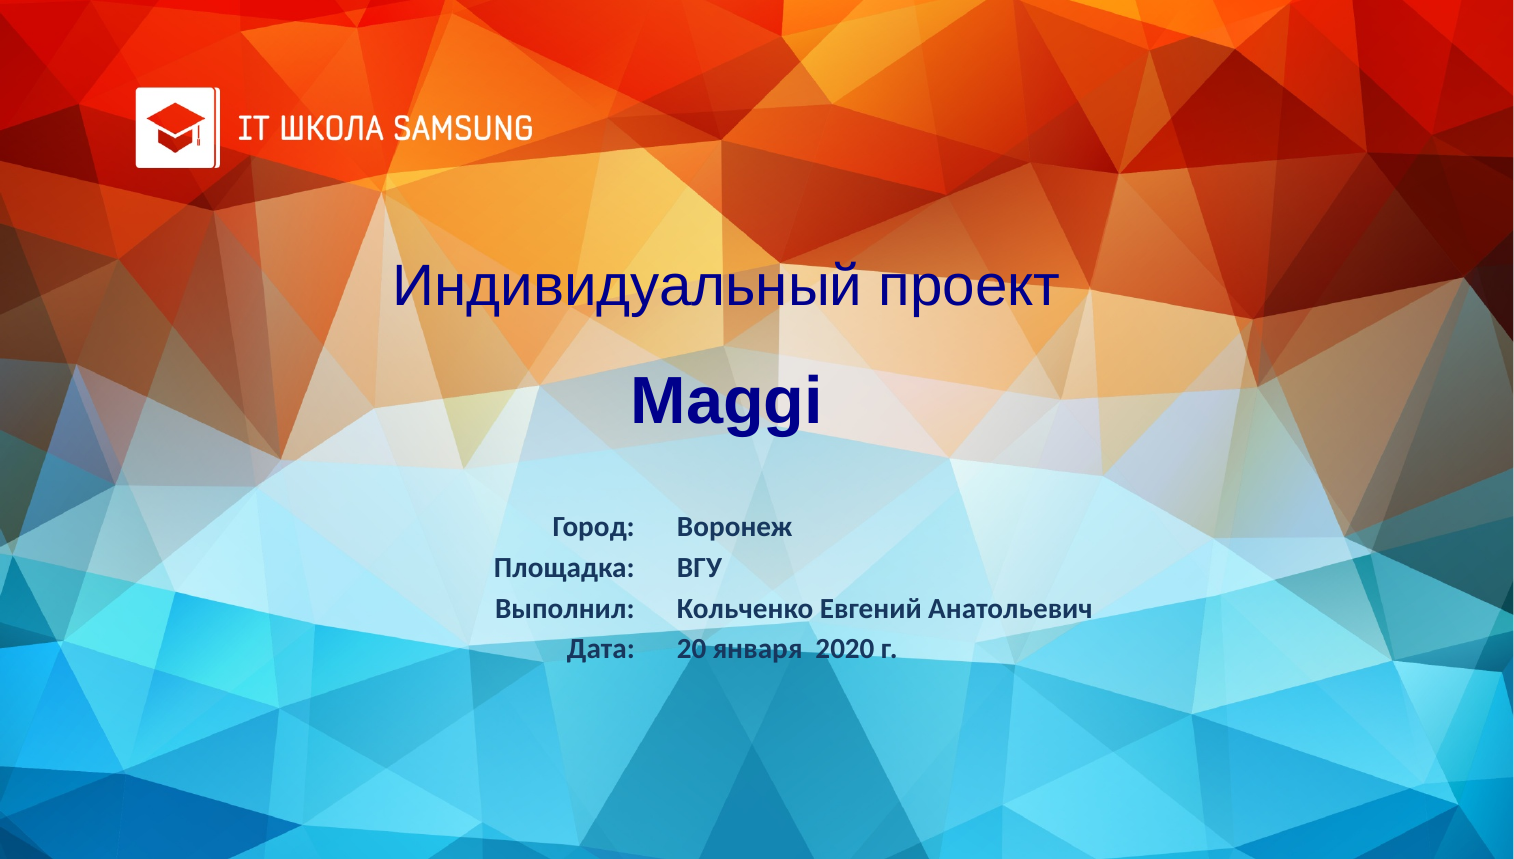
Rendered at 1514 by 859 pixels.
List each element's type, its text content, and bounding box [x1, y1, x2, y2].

text_box Город: Площадка: Выполнил: Дата: [349, 499, 650, 672]
picture [0, 0, 1514, 859]
text_box Воронеж ВГУ Кольченко Евгений Анатольевич 20 января 2020 г. [660, 498, 1227, 674]
text_box Индивидуальный проект Maggi [71, 204, 1383, 445]
